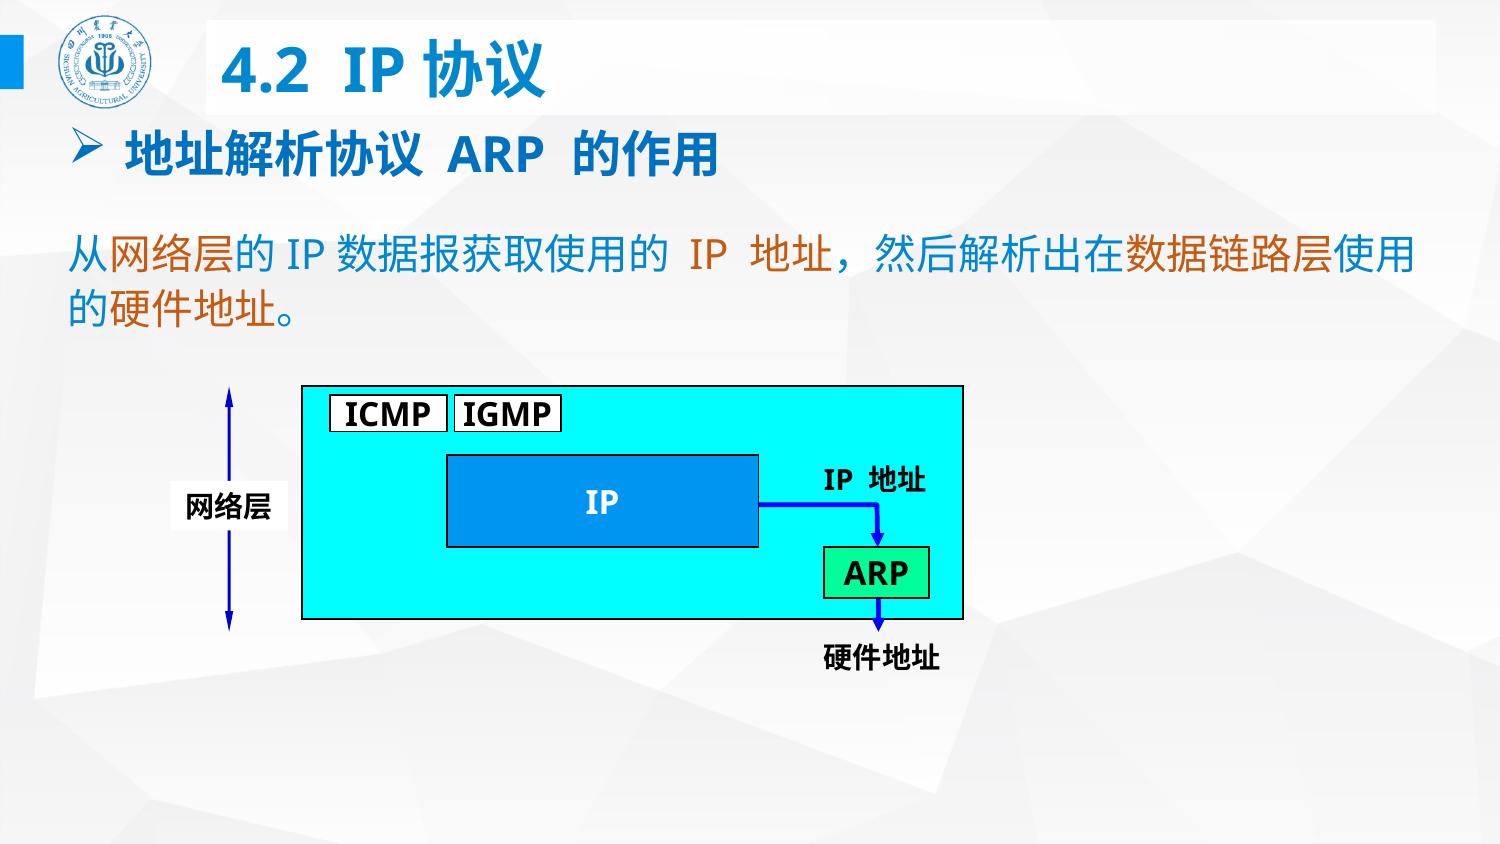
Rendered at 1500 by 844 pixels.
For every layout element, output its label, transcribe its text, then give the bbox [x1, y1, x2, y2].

text_box 地址解析协议 ARP 的作用 [53, 114, 1436, 190]
picture [0, 0, 1500, 844]
title 4.2 IP协议 [206, 20, 1436, 114]
text_box 从网络层的IP数据报获取使用的 IP 地址，然后解析出在数据链路层使用的硬件地址。 [53, 215, 1436, 340]
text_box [169, 386, 964, 683]
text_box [32, 0, 176, 127]
